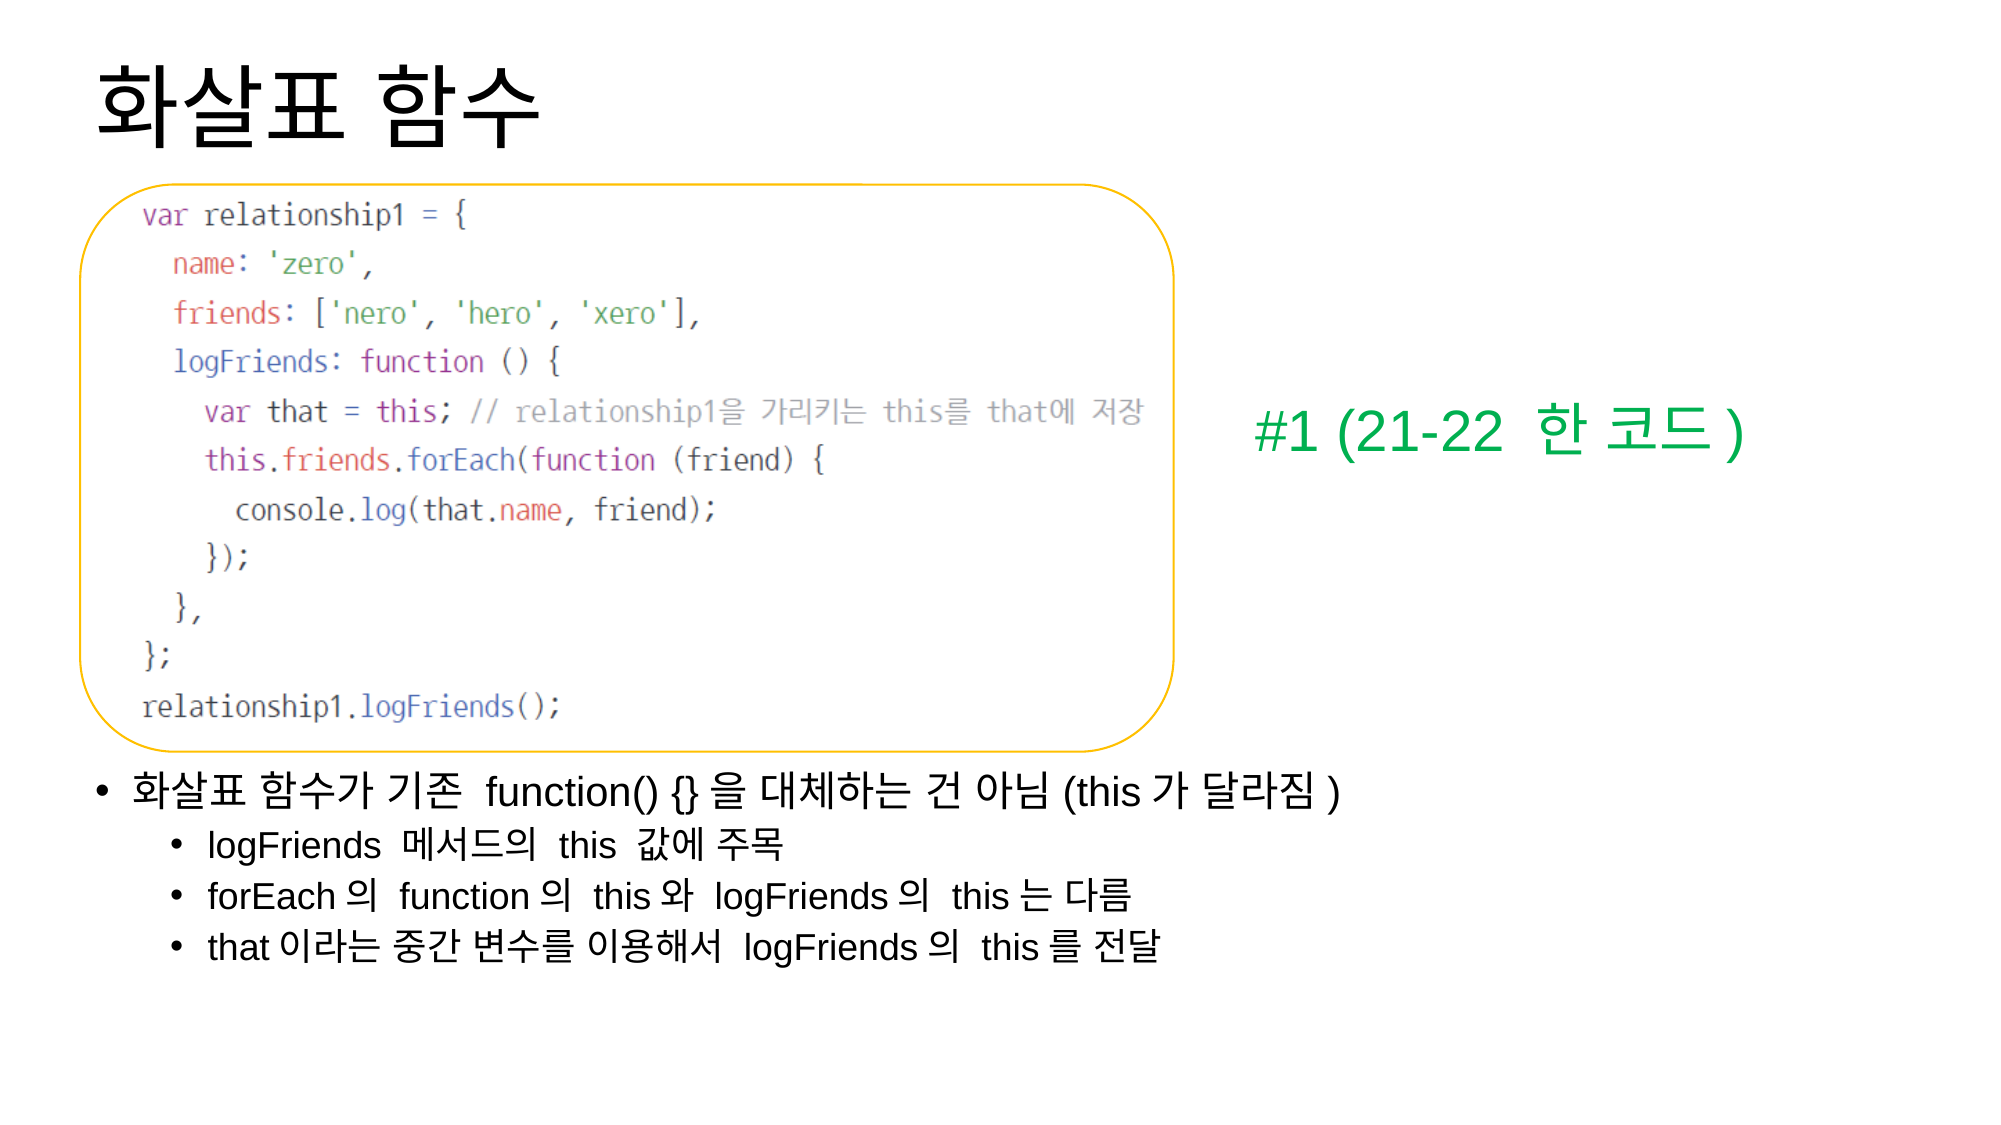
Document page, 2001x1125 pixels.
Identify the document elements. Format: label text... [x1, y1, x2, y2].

text_box [123, 738, 1131, 753]
text_box [79, 204, 115, 732]
text_box 화살표 함수 [81, 54, 1411, 187]
text_box #1 (21-22 한 코드) [1240, 385, 1761, 471]
picture [115, 184, 1174, 738]
text_box 화살표 함수가 기존 function() {}을 대체하는 건 아님(this가 달라짐) logFriends 메서드의 this 값에 주목 forEach의 function의 this와 logFriends의 this는 다름 that이라는 중간 변수를 이용해서 logFriends의 this를 전달 [80, 215, 1410, 1030]
